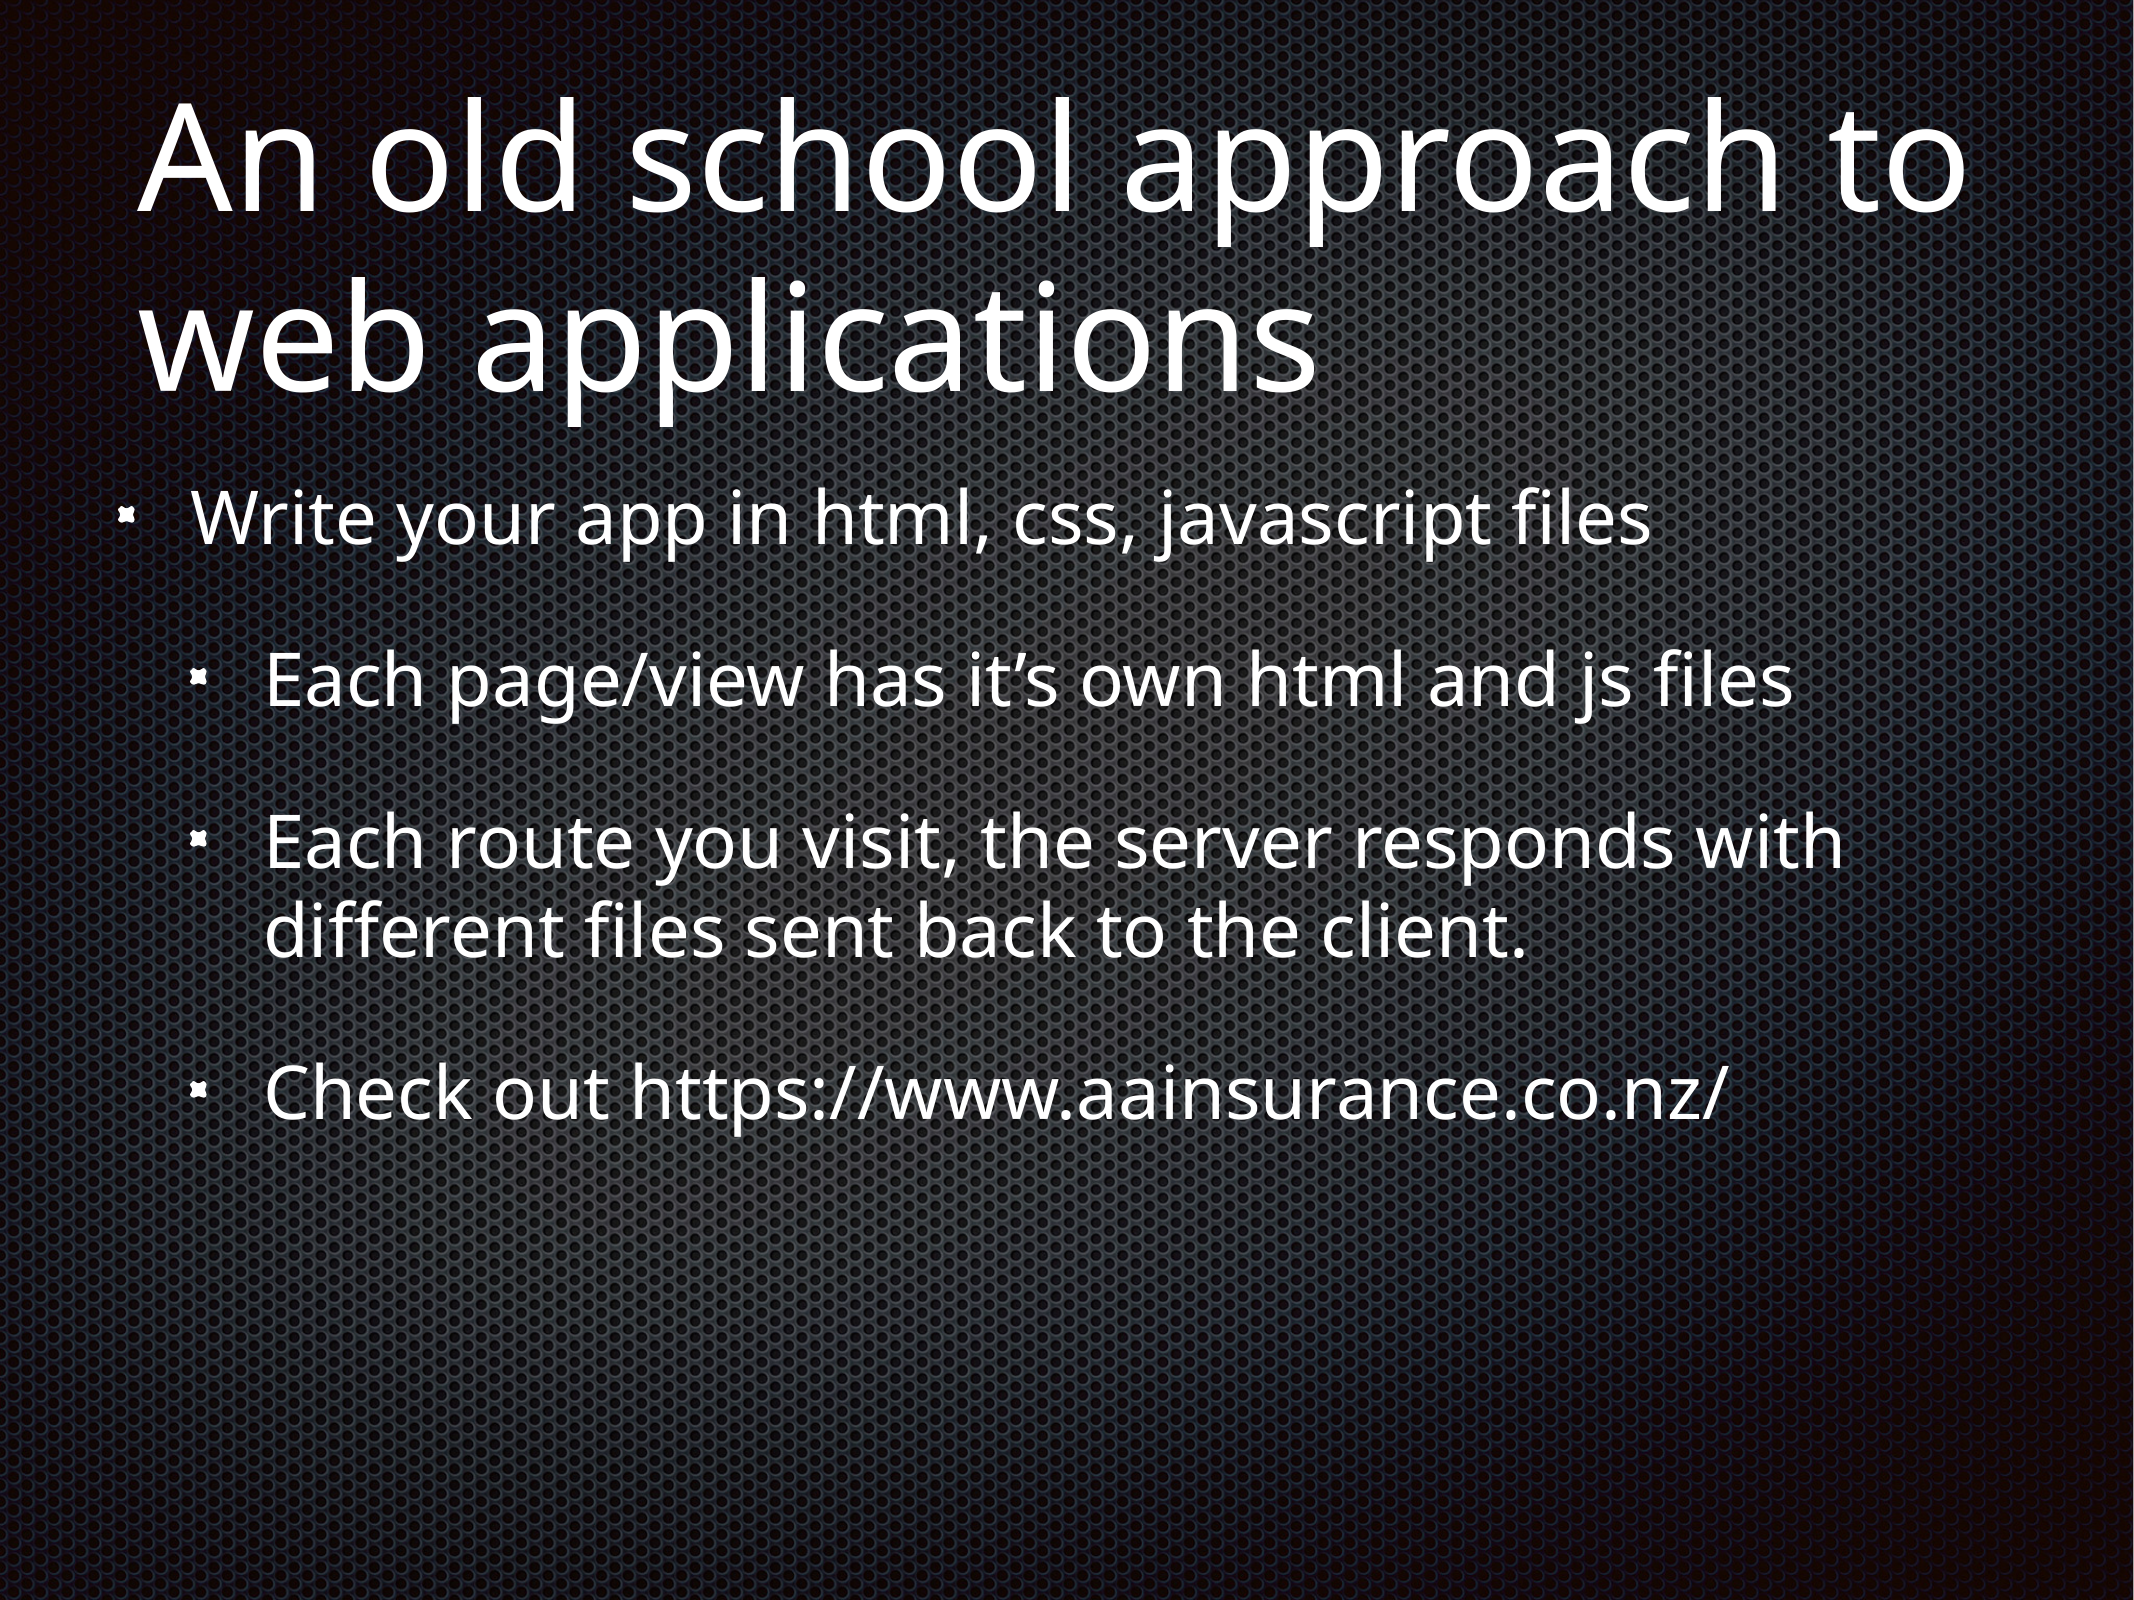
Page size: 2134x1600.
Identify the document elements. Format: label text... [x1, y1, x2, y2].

picture [0, 0, 2134, 1600]
list Write your app in html, css, javascript files Each page/view has it’s own html and js files Each route you visit, the server responds with different files sent back to the client. Check out https://www.aainsurance.co.nz/ [109, 455, 1986, 1149]
title An old school approach to web applications [128, 41, 2005, 443]
